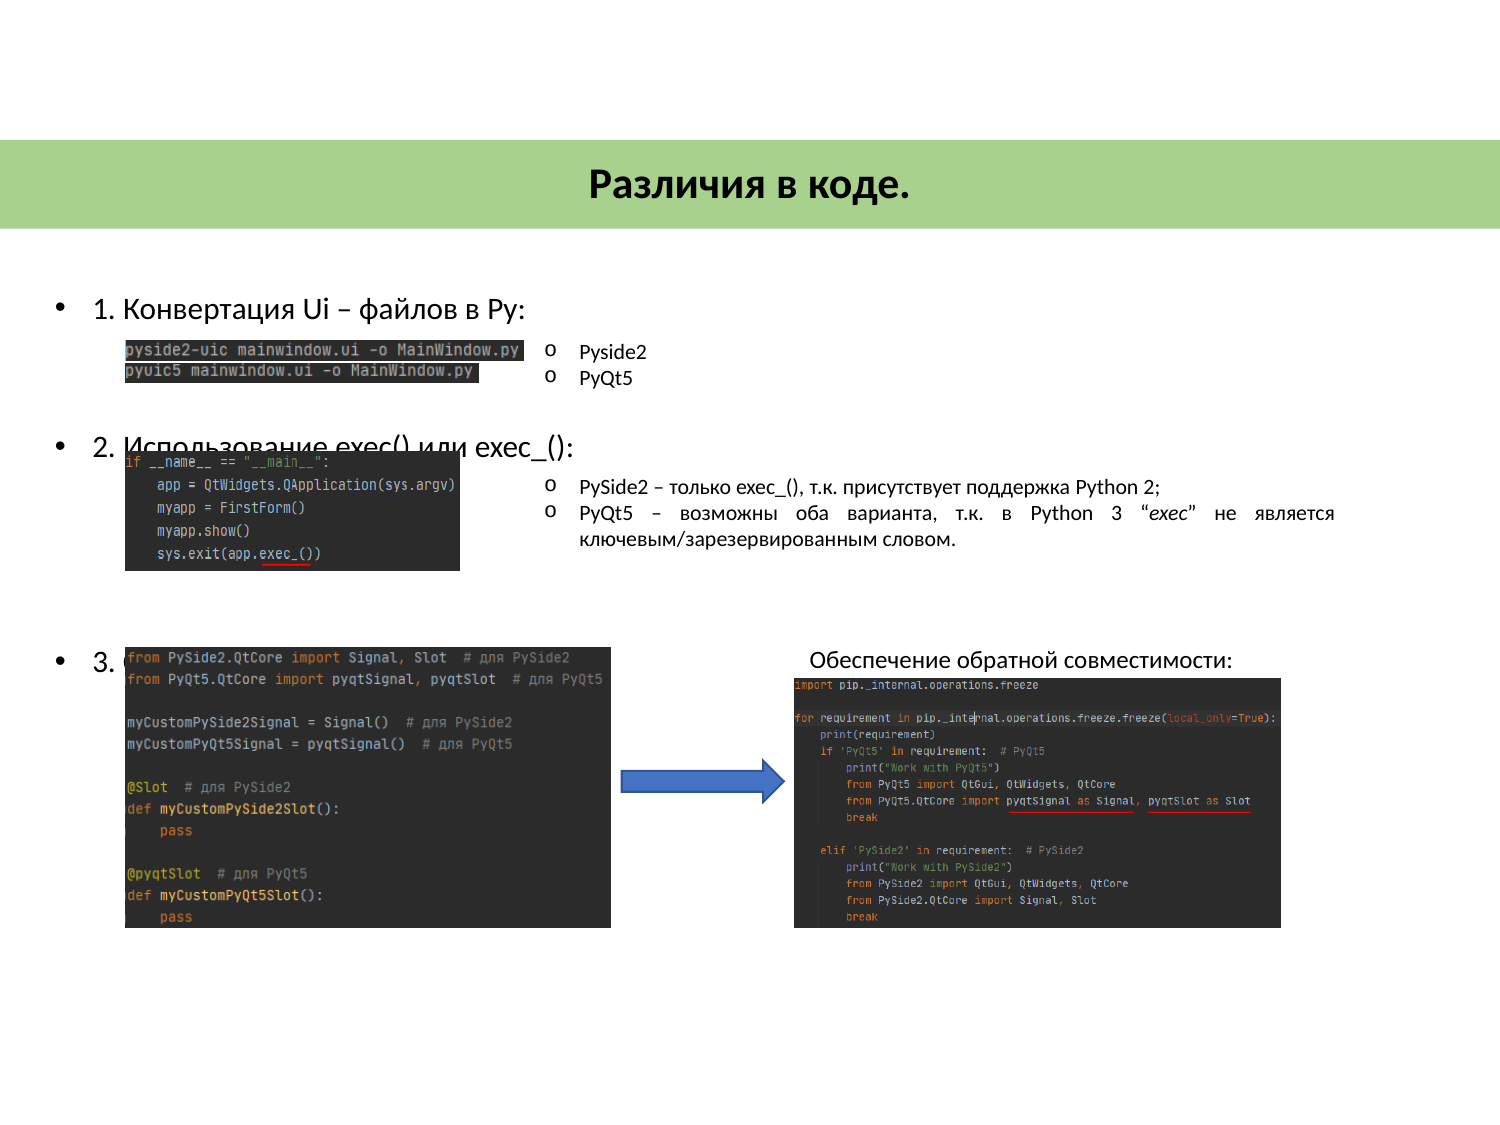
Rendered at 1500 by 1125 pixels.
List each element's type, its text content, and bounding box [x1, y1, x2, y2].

text_box Pyside2 PyQt5 [529, 329, 690, 398]
picture [125, 647, 611, 928]
picture [125, 451, 460, 571]
picture [125, 363, 479, 384]
text_box Обеспечение обратной совместимости: [794, 636, 1281, 678]
text_box PySide2 – только exec_(), т.к. присутствует поддержка Python 2; PyQt5 – возможны оба варианта, т.к. в Python 3 “exec” не является ключевым/зарезервированным словом. [529, 465, 1350, 559]
text_box [620, 758, 786, 805]
list 1. Конвертация Ui – файлов в Py: 2. Использование exec() или exec_(): 3. Слоты и сигналы: [39, 284, 1459, 942]
title Различия в коде. [0, 140, 1500, 229]
picture [125, 340, 524, 361]
picture [794, 678, 1281, 928]
